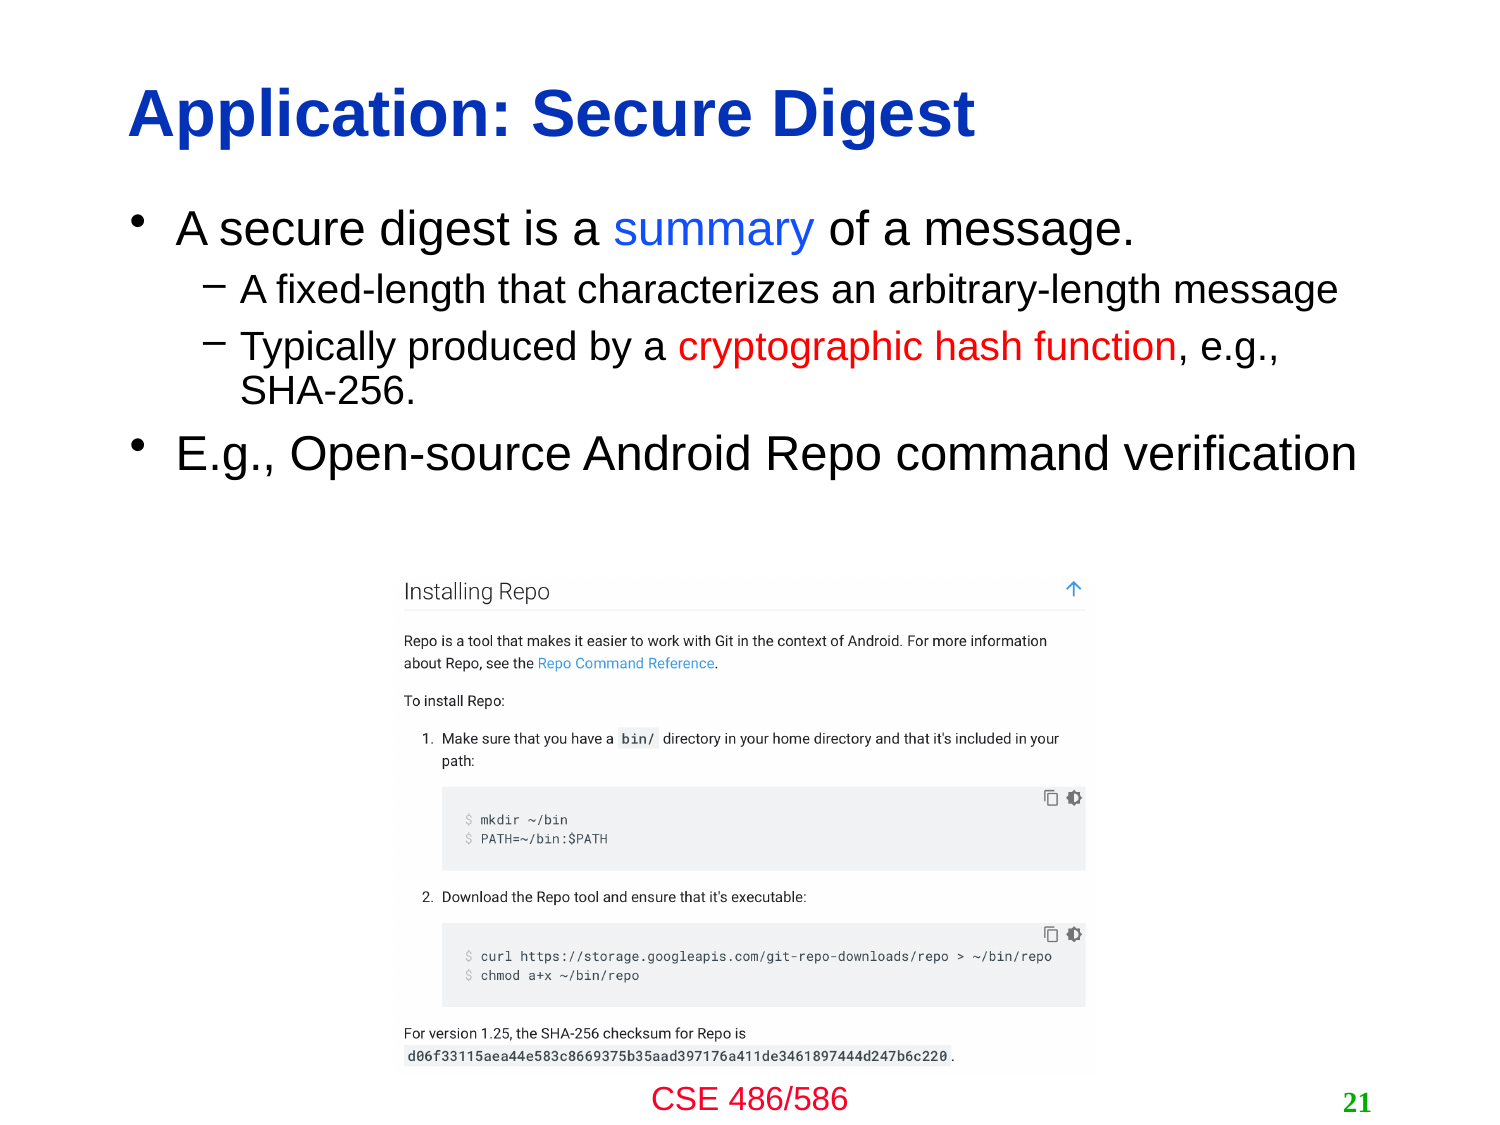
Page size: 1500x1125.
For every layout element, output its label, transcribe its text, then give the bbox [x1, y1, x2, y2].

slide_number 21 [1074, 1076, 1388, 1125]
picture [394, 578, 1095, 1076]
title Application: Secure Digest [112, 53, 1310, 176]
list A secure digest is a summary of a message. A fixed-length that characterizes an arbitrary-length message Typically produced by a cryptographic hash function, e.g., SHA-256. E.g., Open-source Android Repo command verification [114, 195, 1376, 579]
